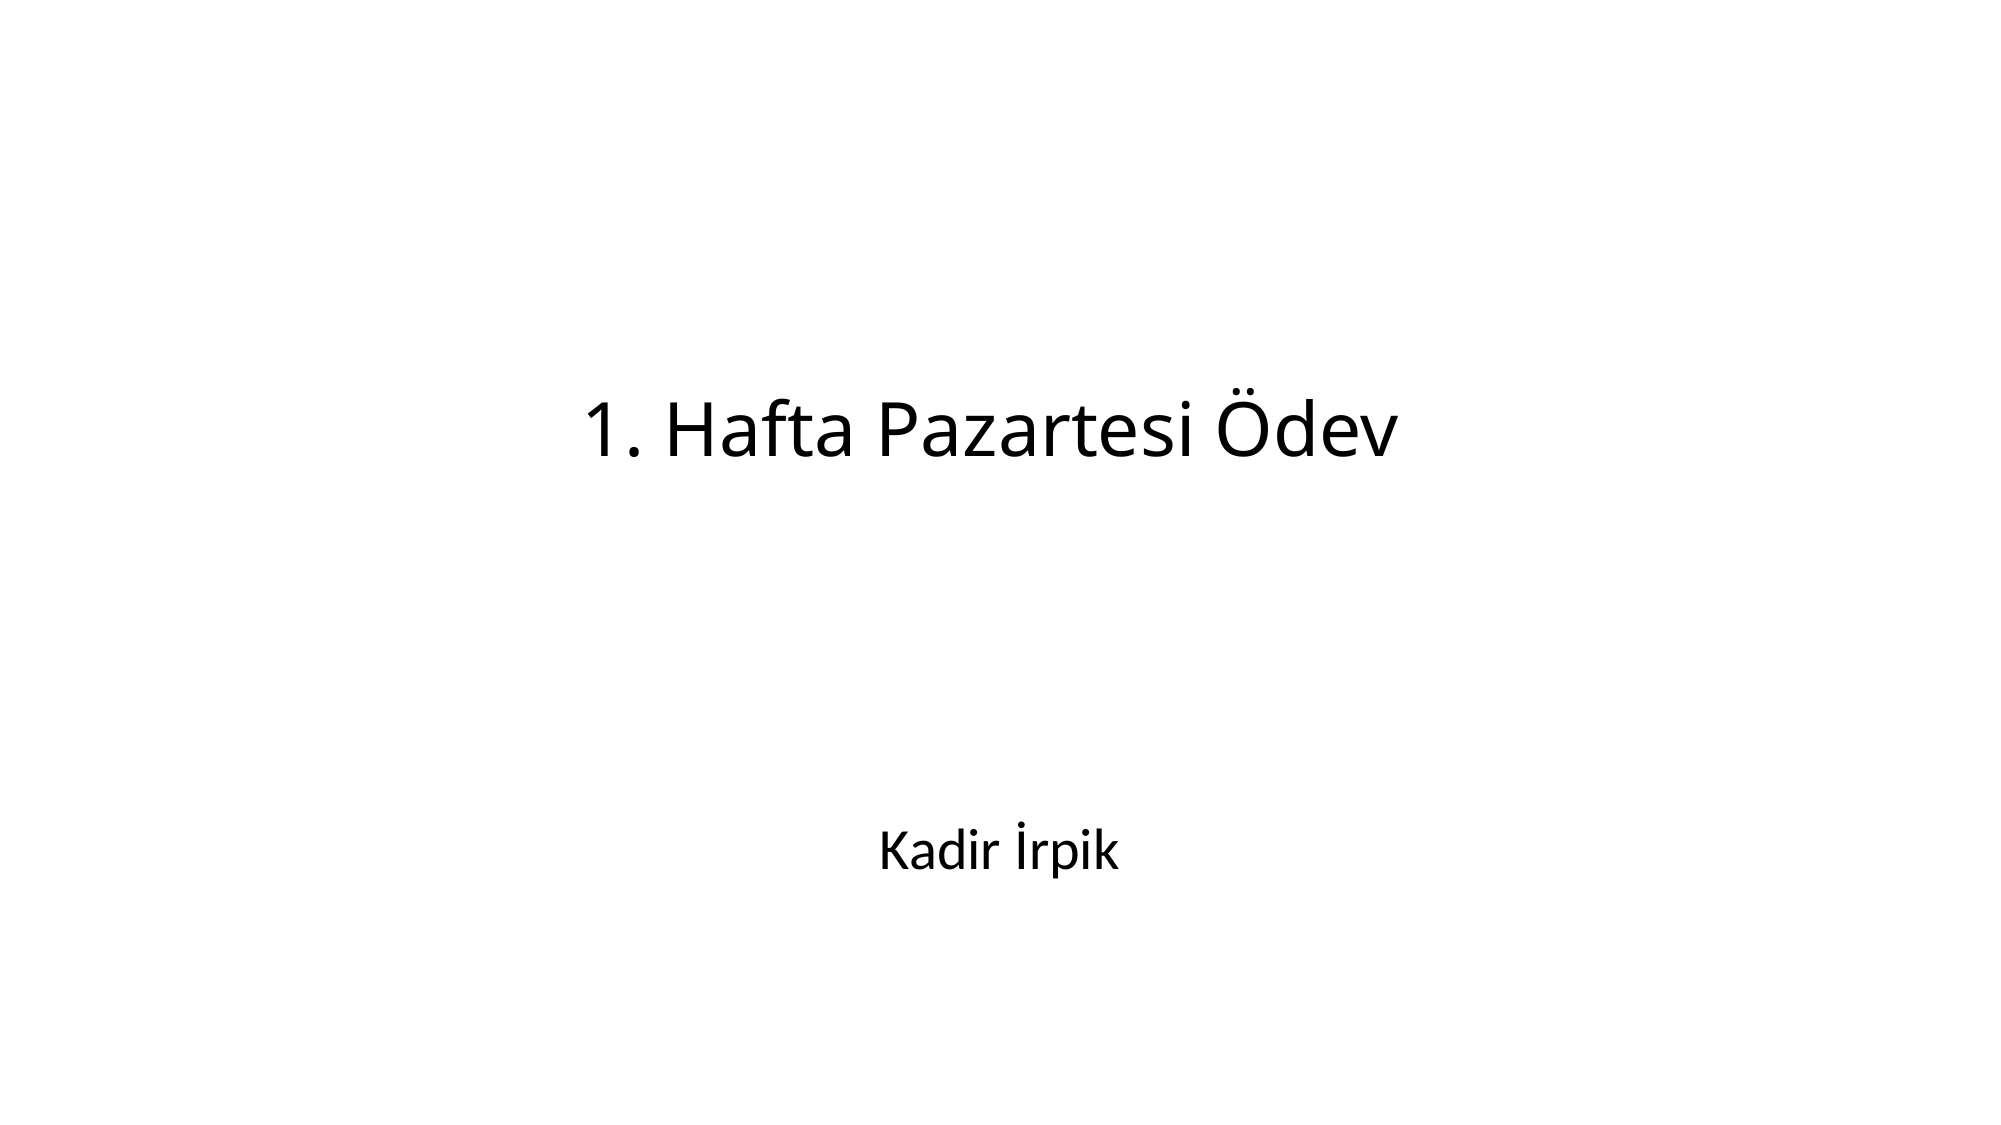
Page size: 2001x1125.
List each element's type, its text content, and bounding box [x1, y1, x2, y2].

list Kadir İrpik [137, 812, 1863, 937]
title 1. Hafta Pazartesi Ödev [137, 323, 1863, 542]
